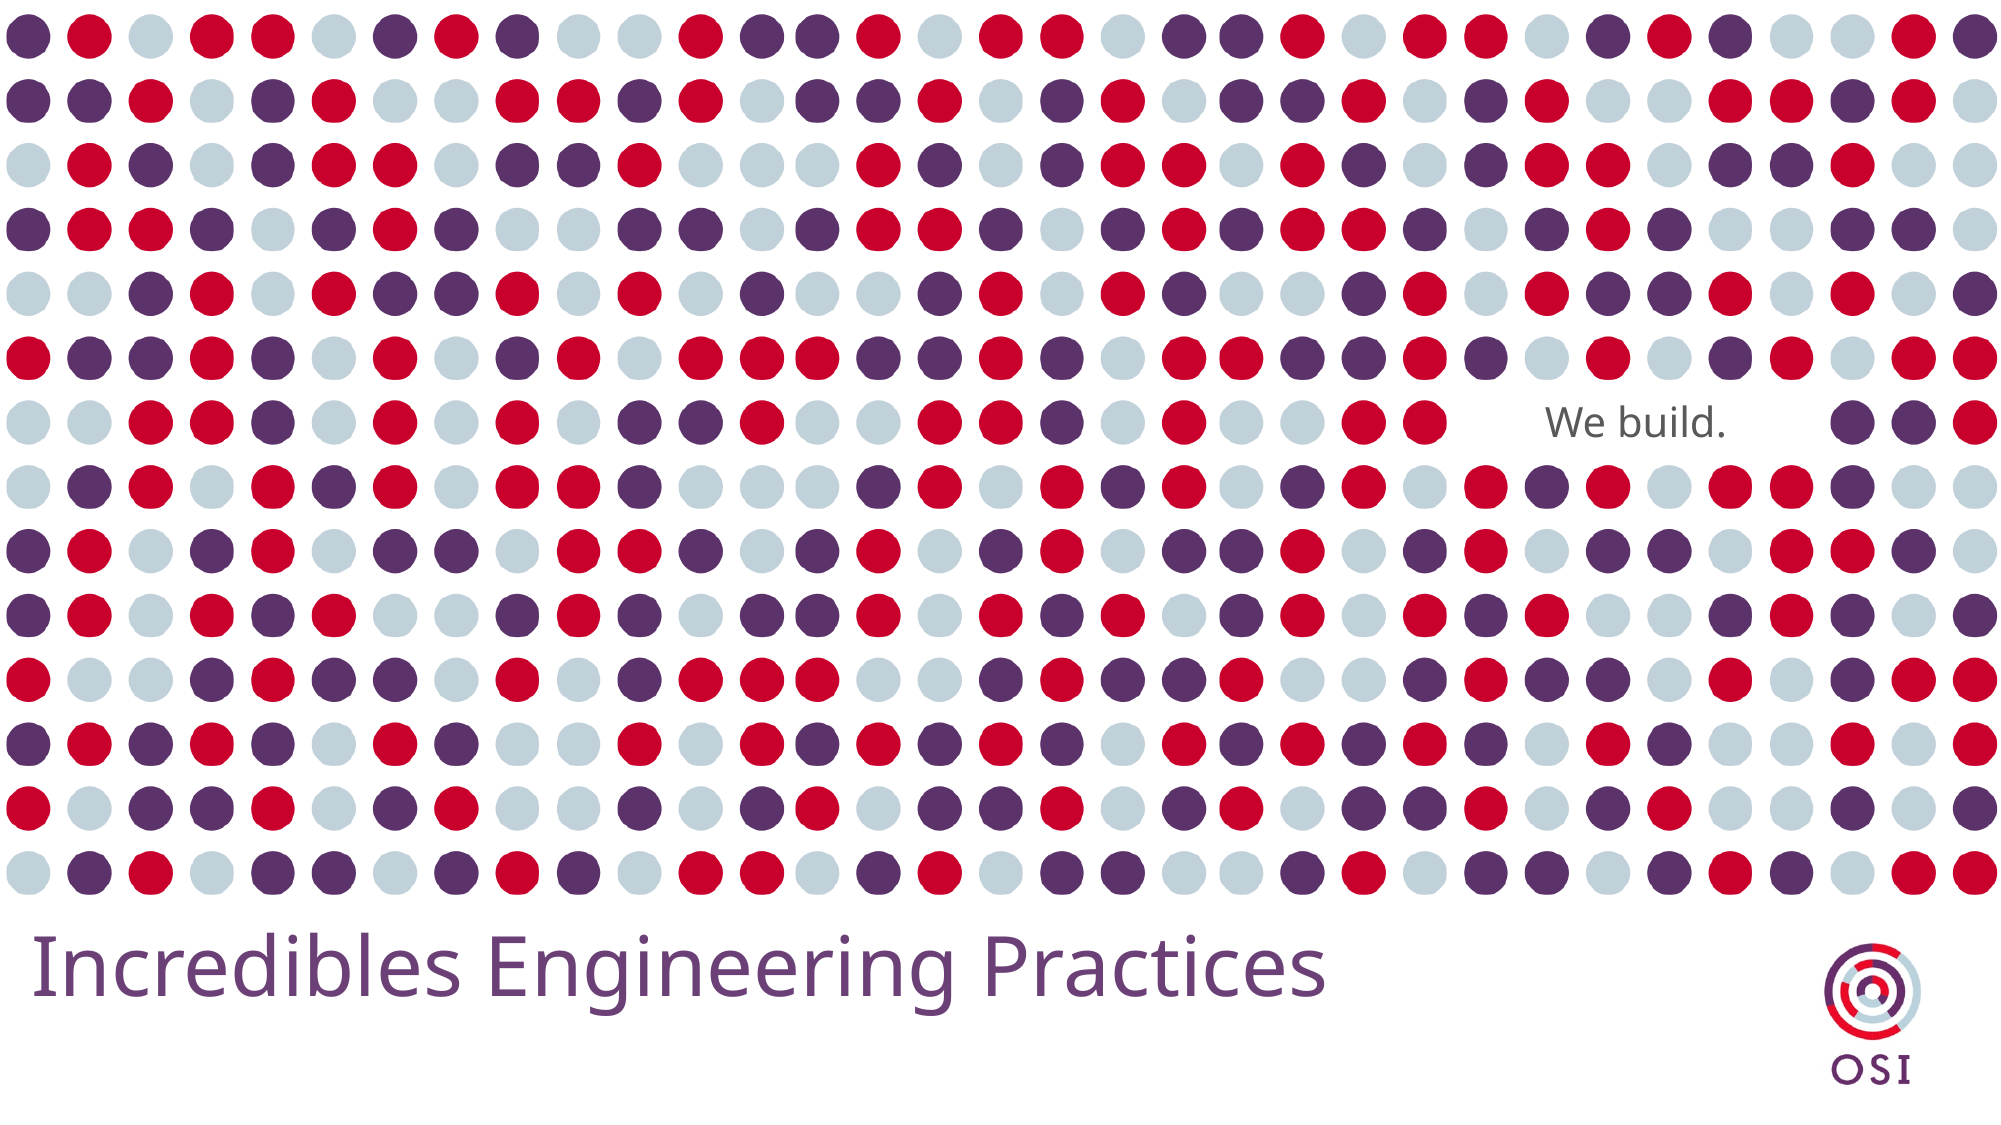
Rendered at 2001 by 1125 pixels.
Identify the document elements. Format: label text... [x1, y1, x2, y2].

picture [1821, 938, 1923, 1088]
title Incredibles Engineering Practices [16, 911, 1517, 1022]
picture [0, 1, 1998, 903]
